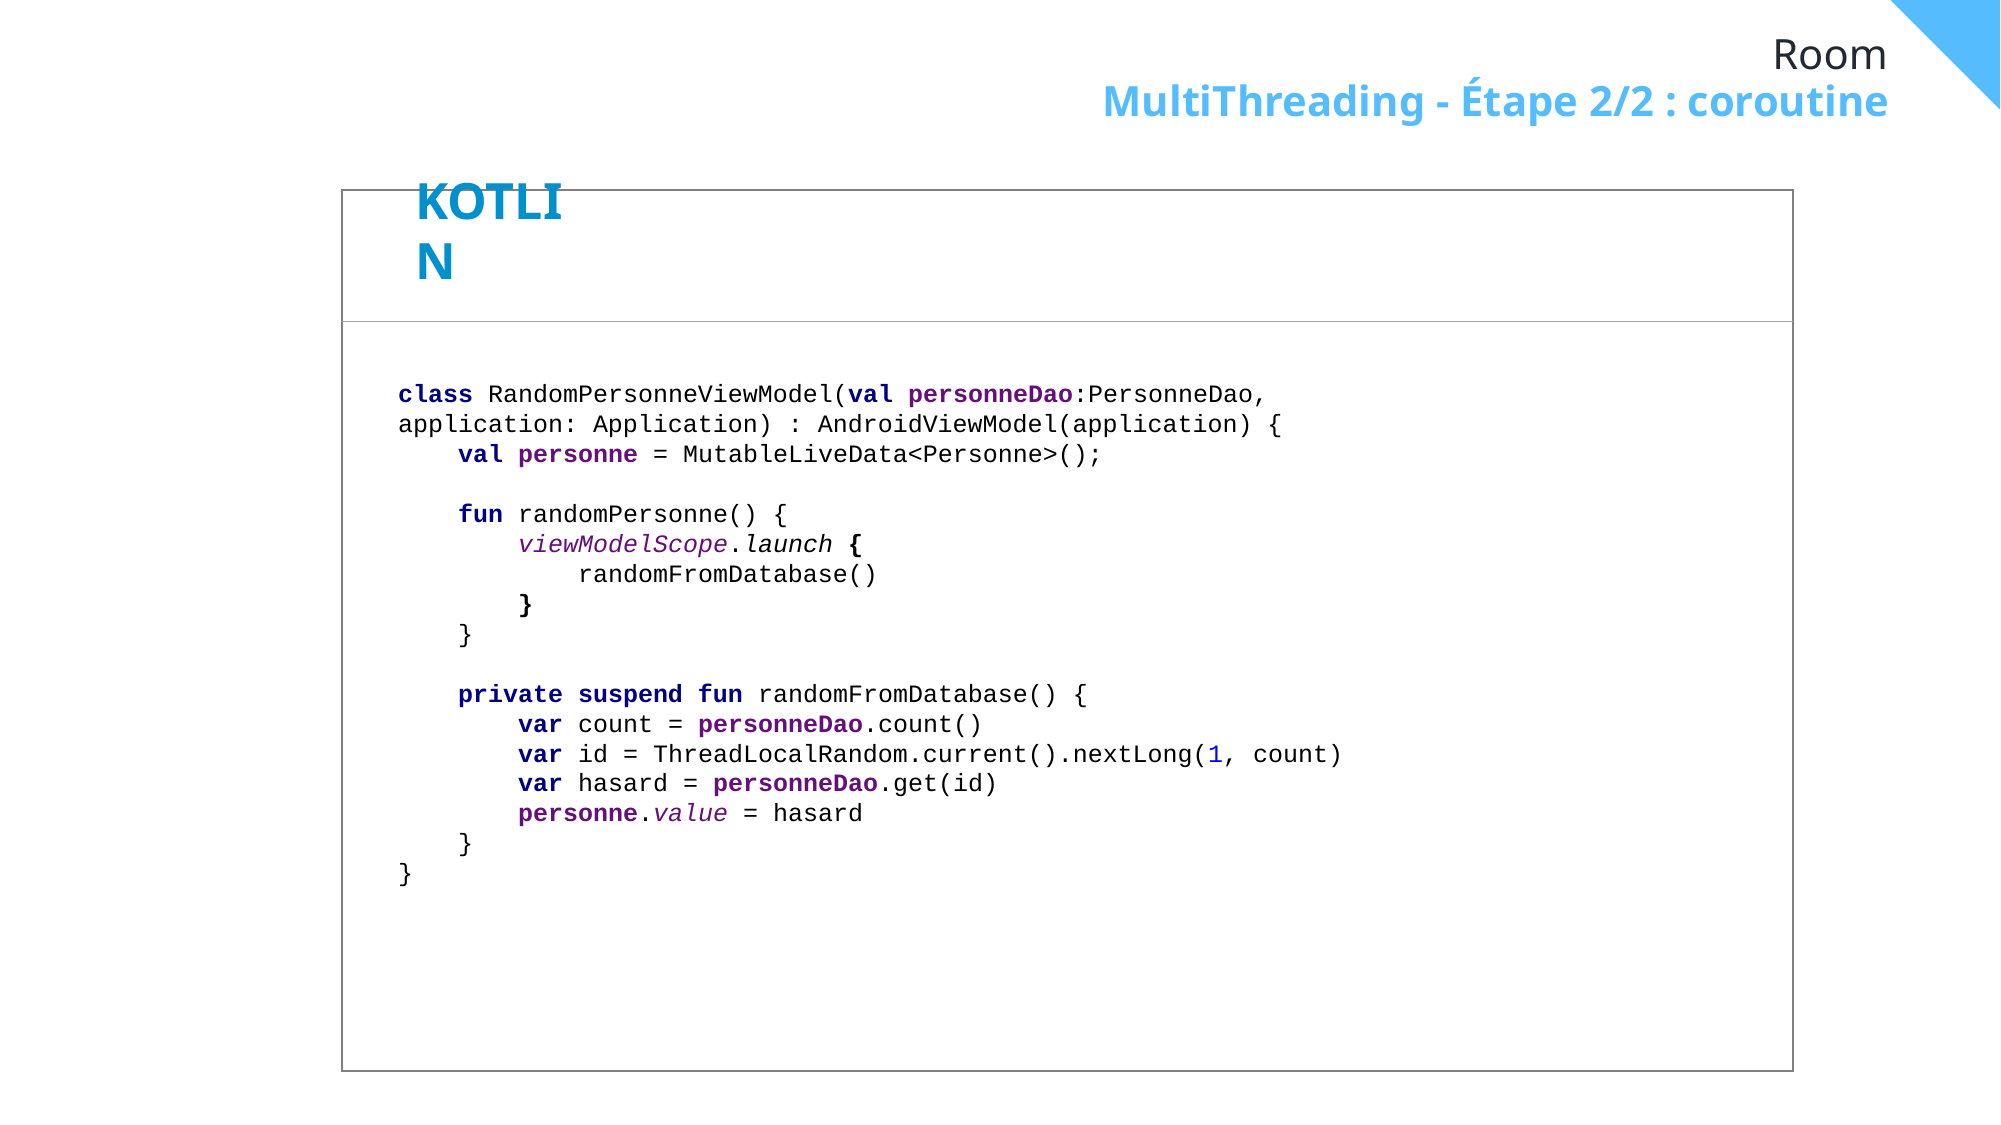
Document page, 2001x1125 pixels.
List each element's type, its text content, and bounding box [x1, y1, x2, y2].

list MultiThreading - Étape 2/2 : coroutine [55, 80, 1890, 145]
title Room [55, 33, 1888, 80]
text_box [341, 190, 1794, 1072]
